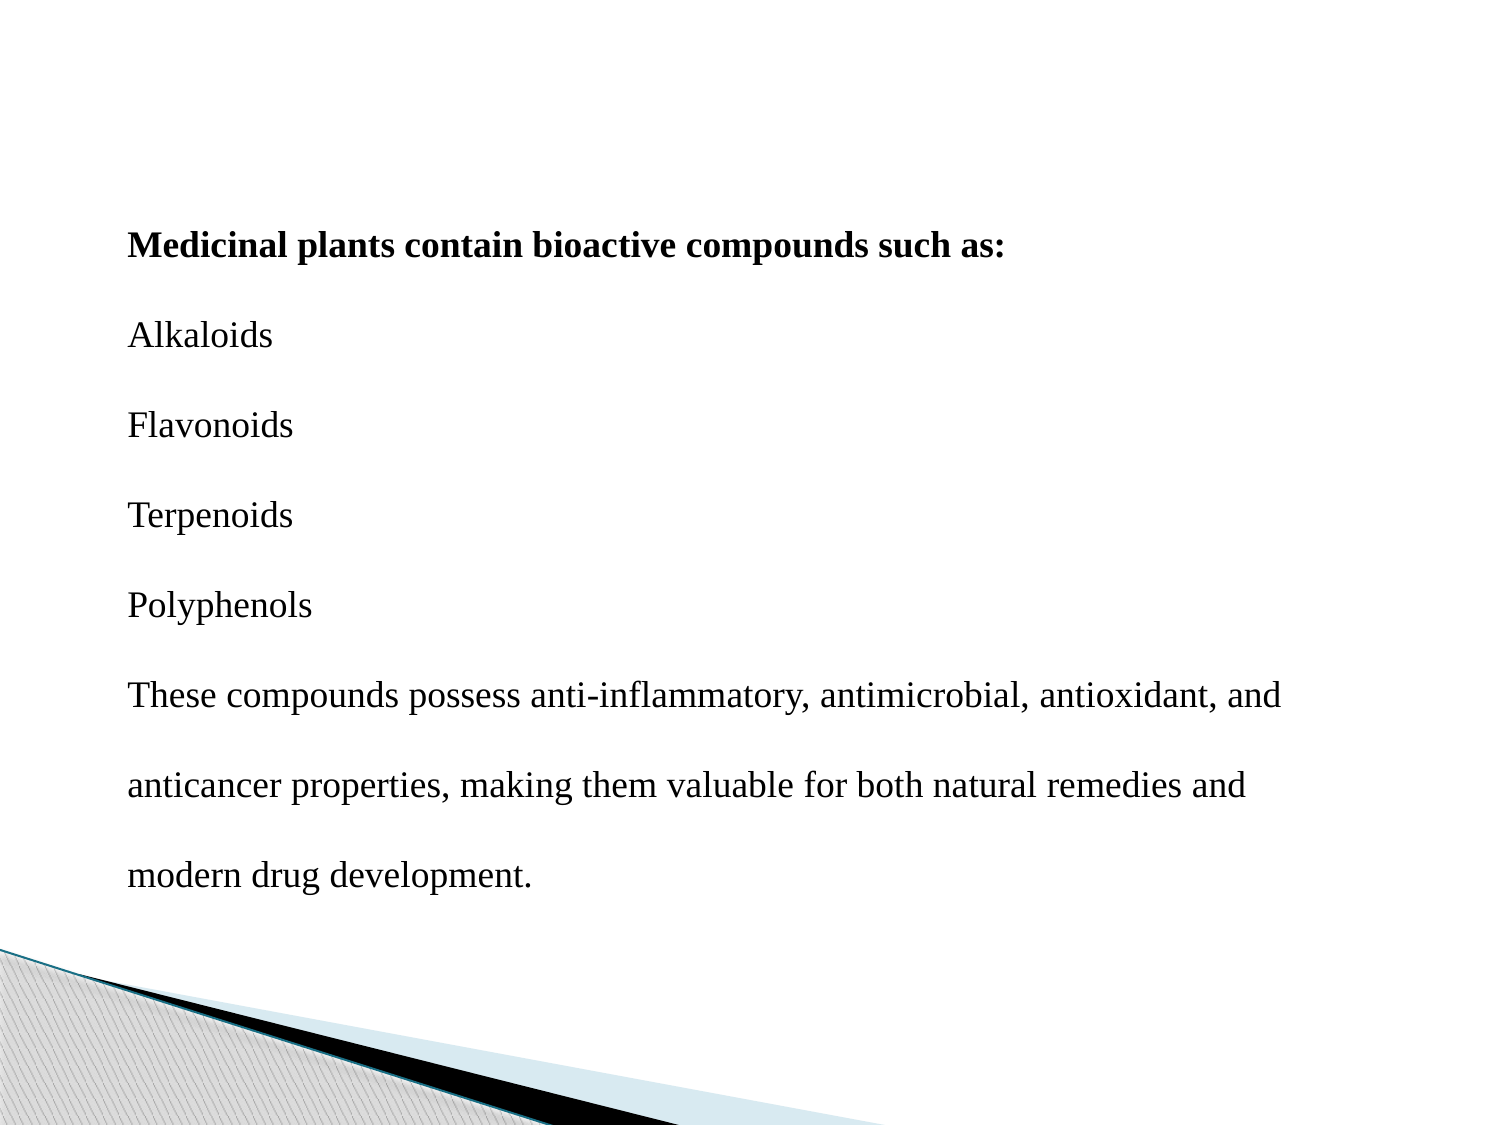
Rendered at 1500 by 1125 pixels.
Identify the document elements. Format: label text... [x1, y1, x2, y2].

text_box Medicinal plants contain bioactive compounds such as: Alkaloids Flavonoids Terpenoids Polyphenols These compounds possess anti-inflammatory, antimicrobial, antioxidant, and anticancer properties, making them valuable for both natural remedies and modern drug development. [112, 212, 1350, 948]
